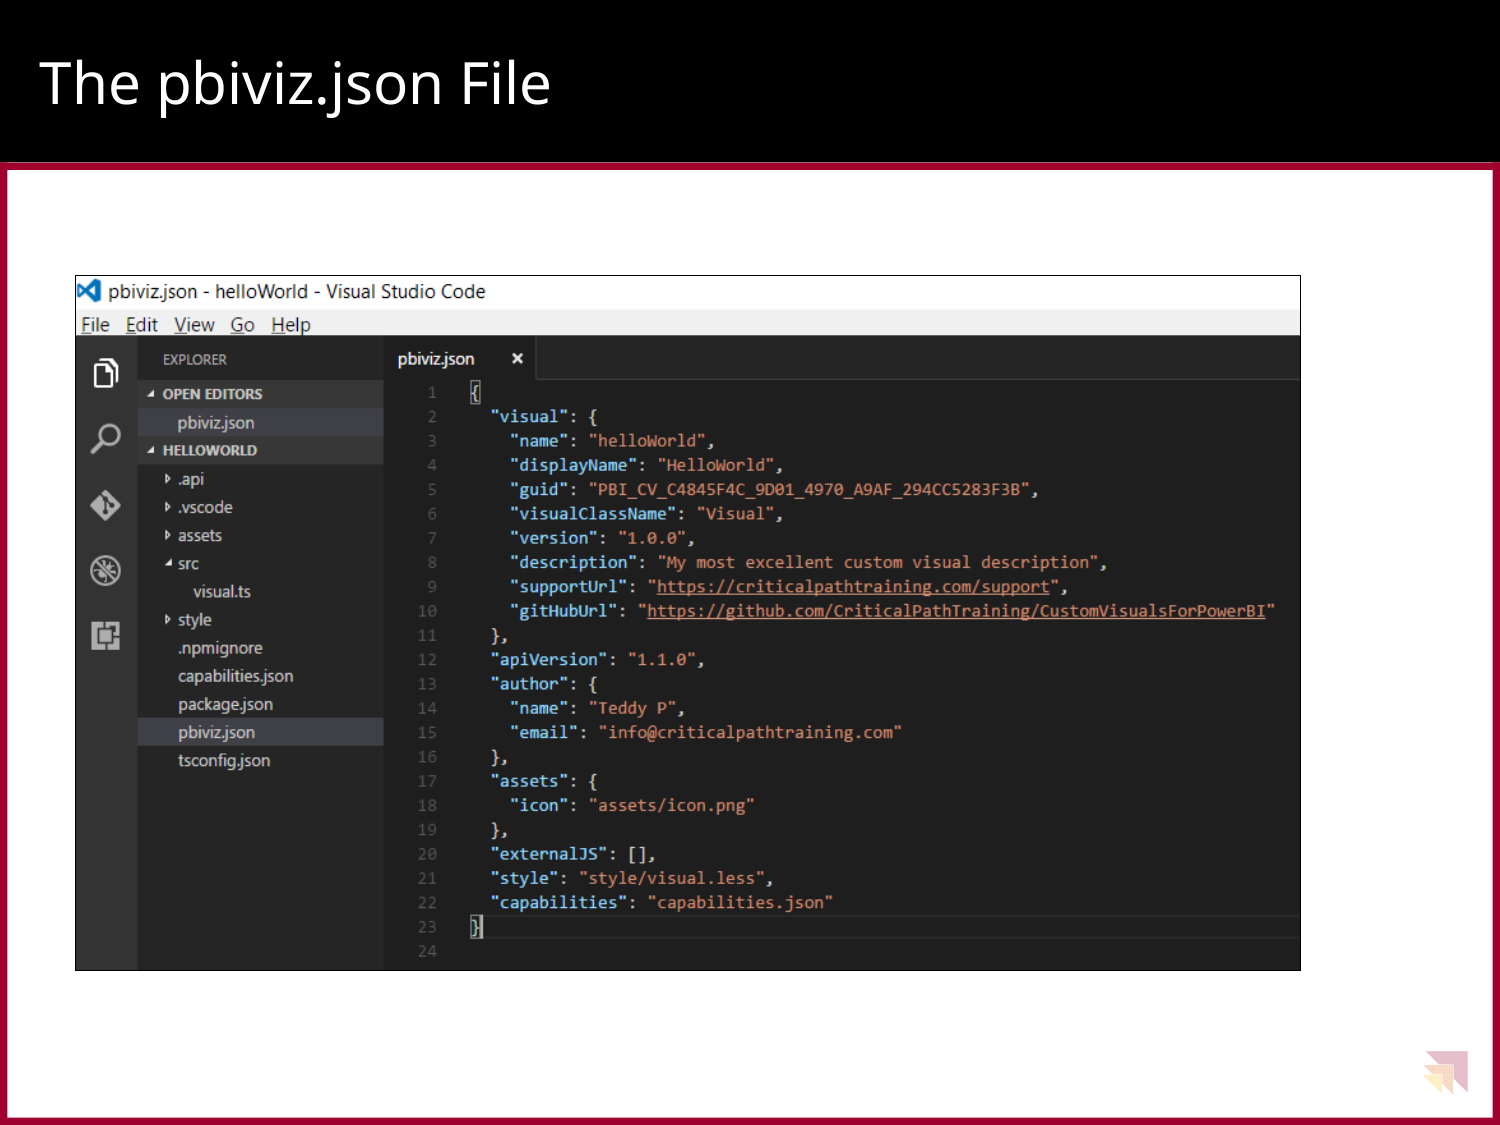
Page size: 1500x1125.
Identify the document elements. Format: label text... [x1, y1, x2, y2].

title The pbiviz.json File [24, 12, 1438, 150]
picture [74, 274, 1302, 971]
